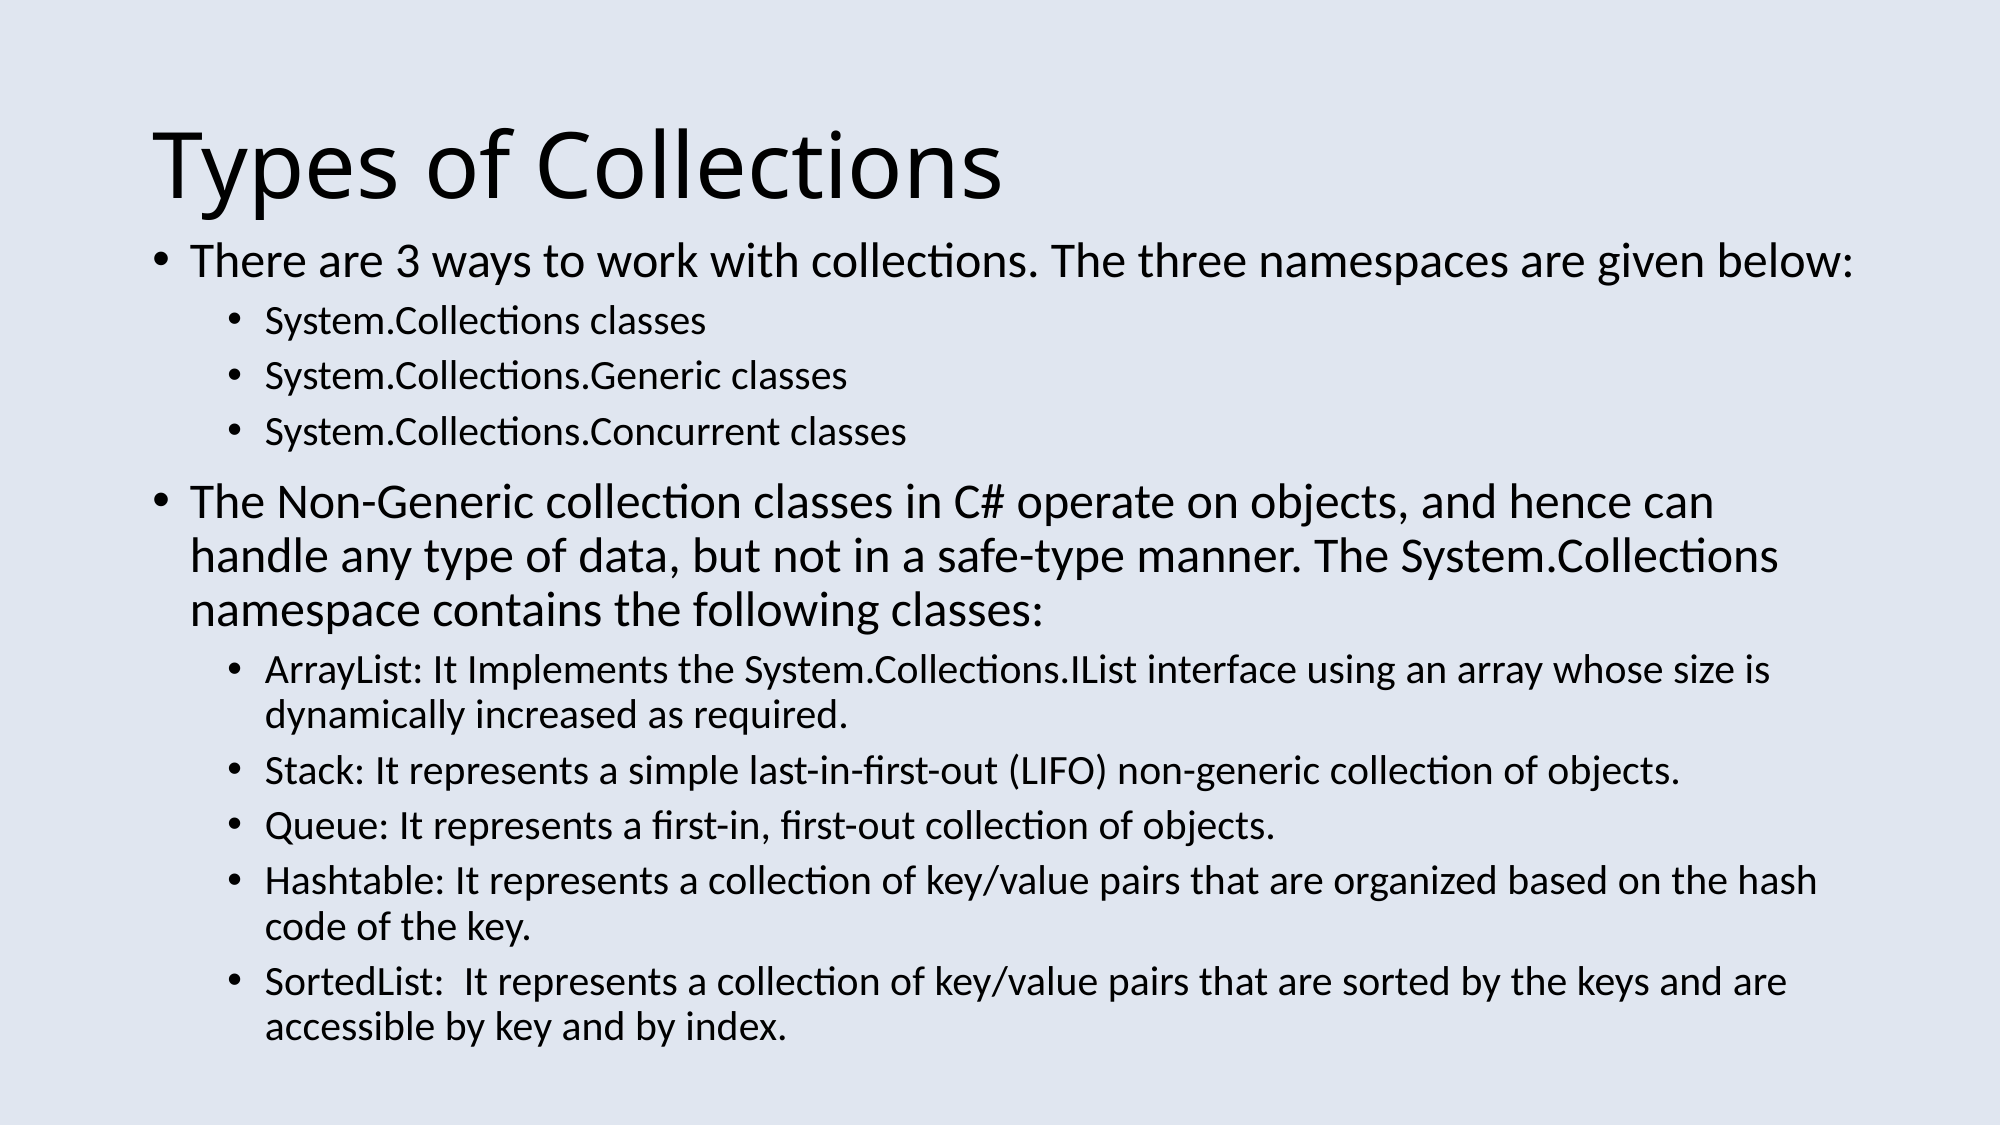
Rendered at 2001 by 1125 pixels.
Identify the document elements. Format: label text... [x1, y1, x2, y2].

list There are 3 ways to work with collections. The three namespaces are given below: System.Collections classes System.Collections.Generic classes System.Collections.Concurrent classes The Non-Generic collection classes in C# operate on objects, and hence can handle any type of data, but not in a safe-type manner. The System.Collections namespace contains the following classes: ArrayList: It Implements the System.Collections.IList interface using an array whose size is dynamically increased as required. Stack: It represents a simple last-in-first-out (LIFO) non-generic collection of objects. Queue: It represents a first-in, first-out collection of objects. Hashtable: It represents a collection of key/value pairs that are organized based on the hash code of the key. SortedList: It represents a collection of key/value pairs that are sorted by the keys and are accessible by key and by index. [137, 226, 1875, 1066]
title Types of Collections [137, 59, 1863, 226]
